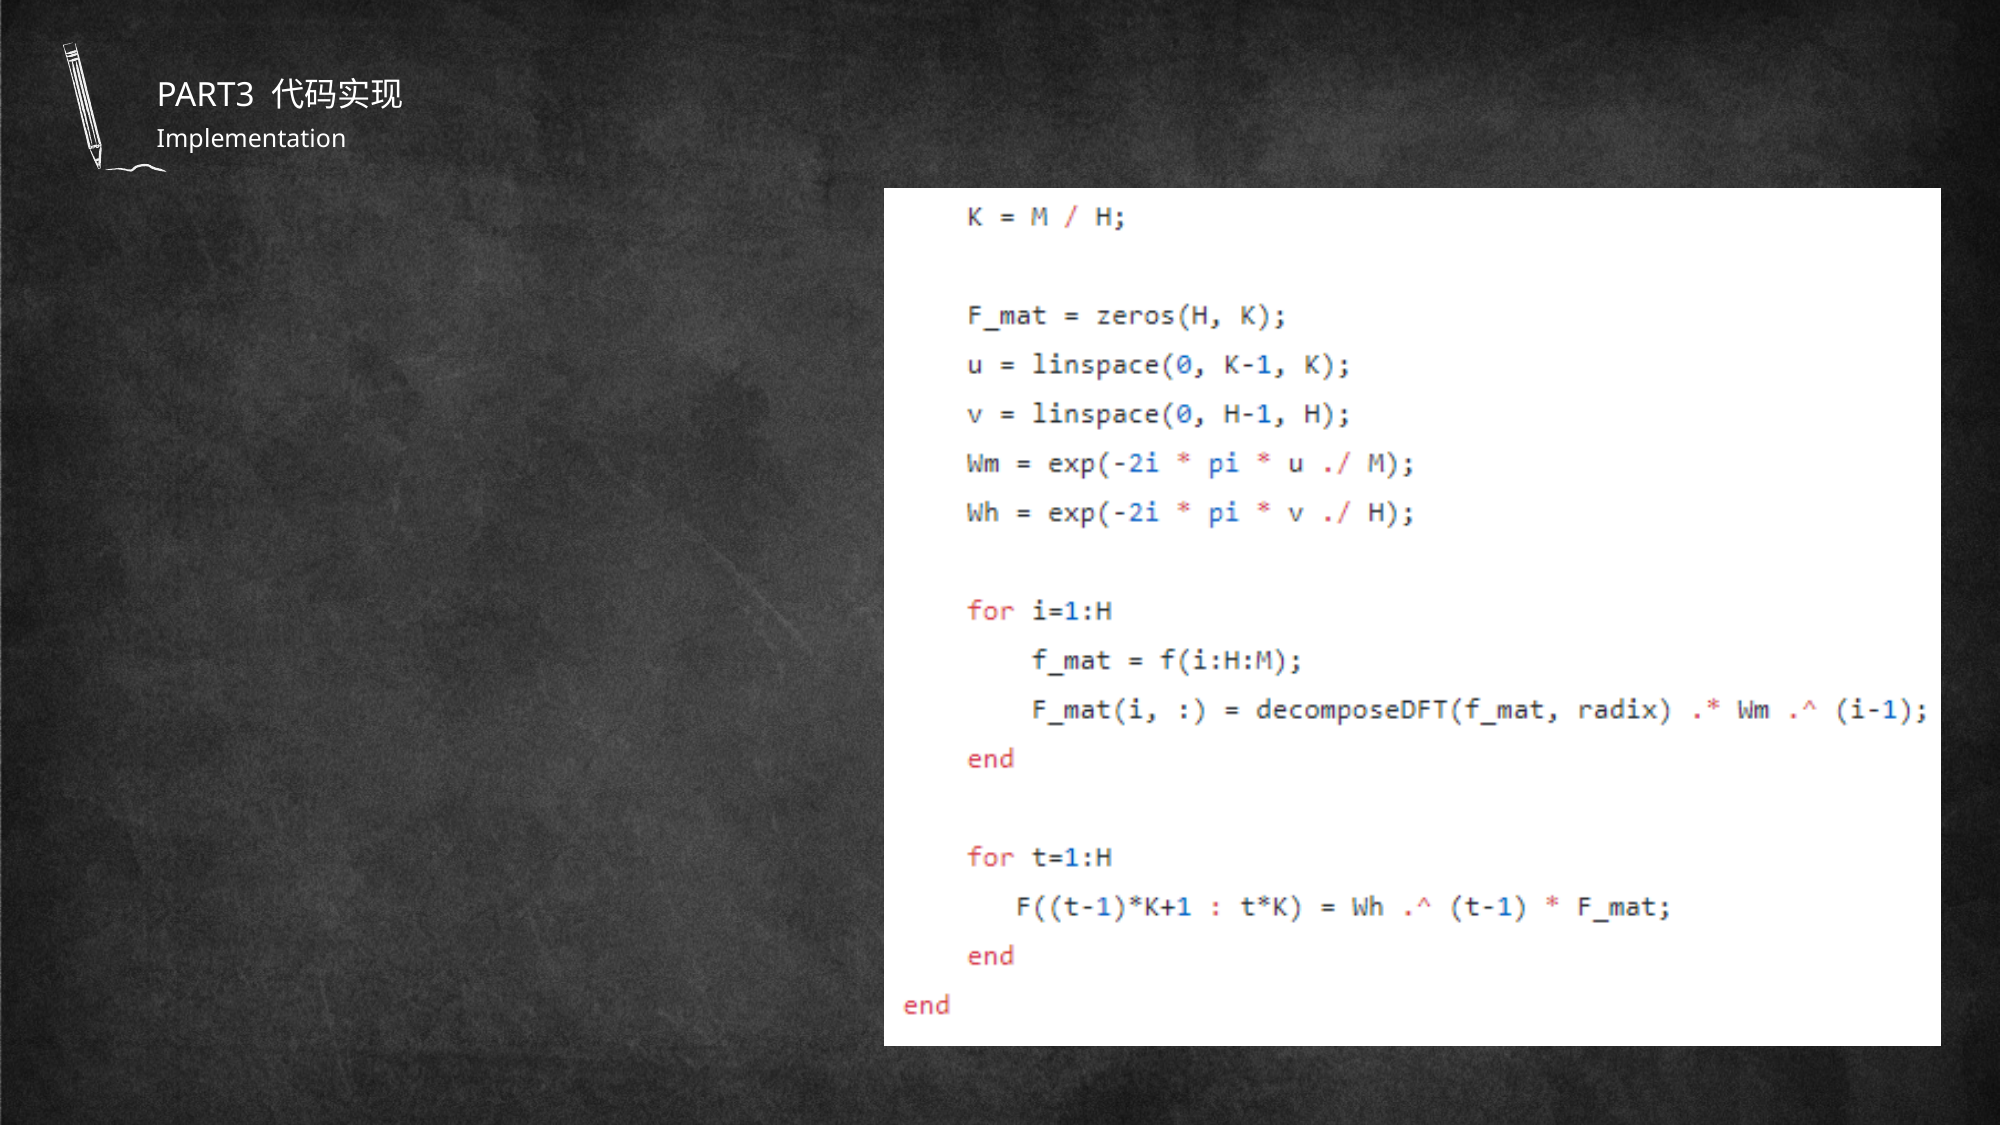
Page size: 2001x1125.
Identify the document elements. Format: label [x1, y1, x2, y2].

picture [0, 0, 2000, 1125]
text_box [62, 42, 1053, 172]
